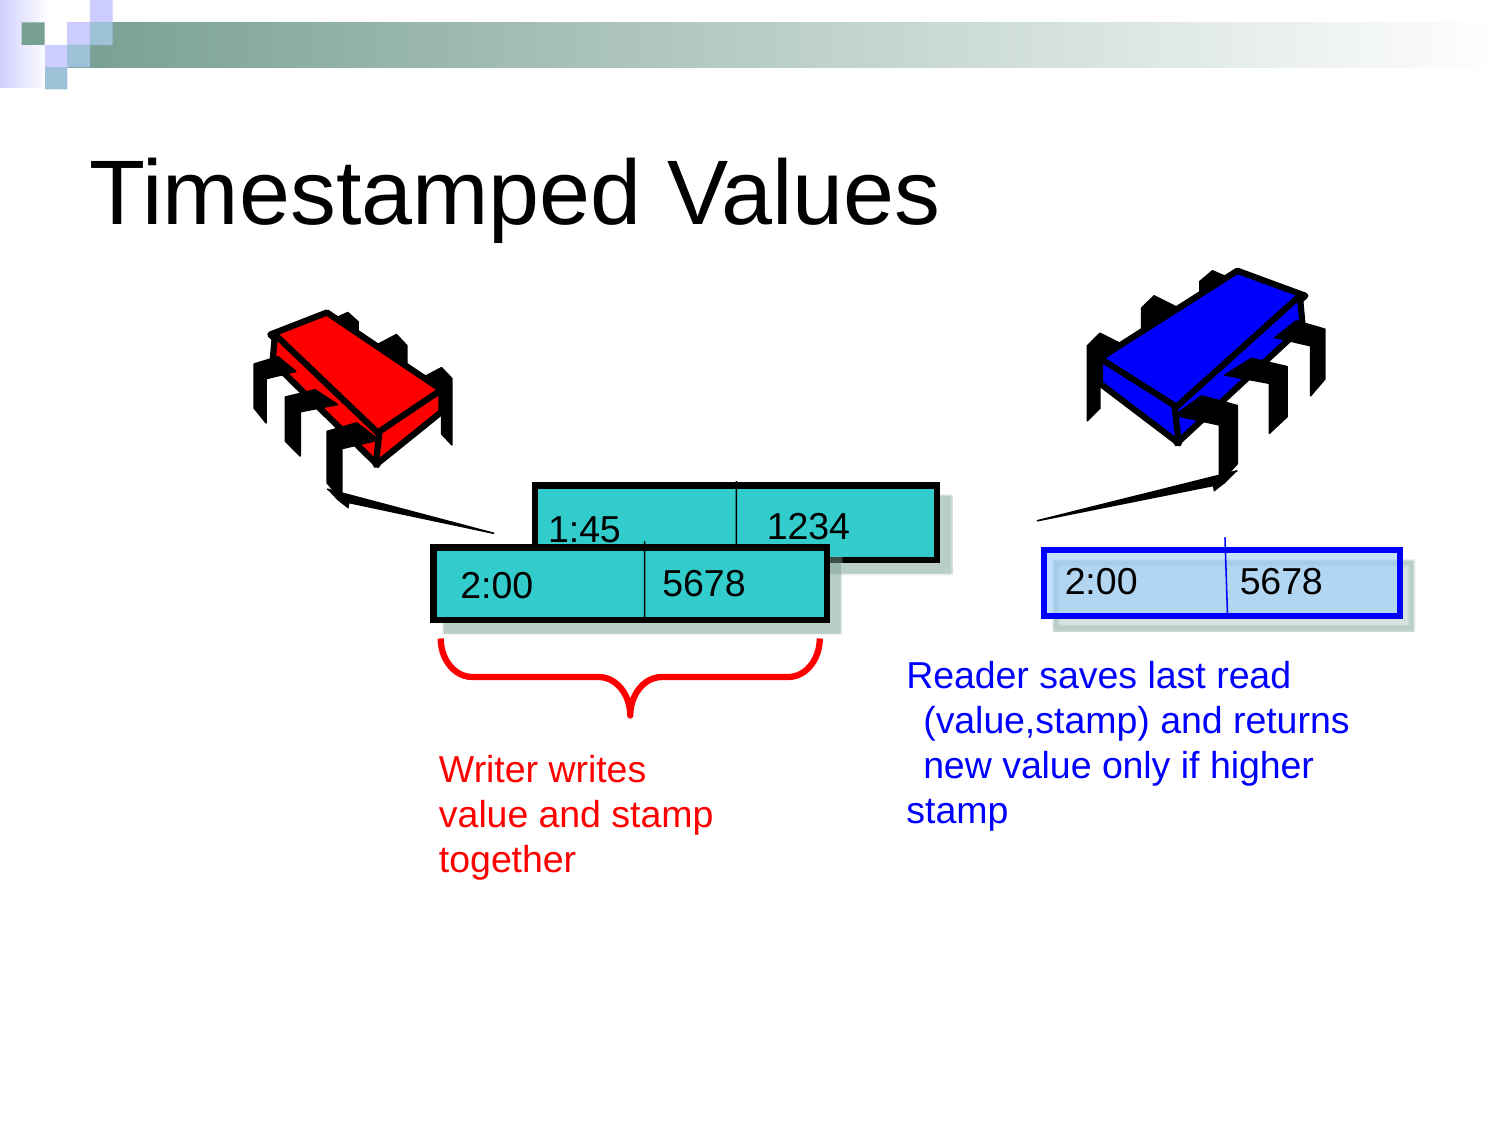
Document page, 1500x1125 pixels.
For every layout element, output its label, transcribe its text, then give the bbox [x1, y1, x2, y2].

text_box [253, 312, 494, 534]
text_box [1043, 549, 1227, 617]
text_box Reader saves last read (value,stamp) and returns new value only if higher stamp [870, 643, 1433, 839]
text_box 5678 [1224, 550, 1423, 610]
text_box [1228, 610, 1400, 617]
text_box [433, 541, 846, 621]
text_box Writer writes value and stamp together [424, 737, 815, 887]
text_box 2:00 [1050, 550, 1213, 610]
text_box Timestamped Values [75, 75, 1425, 300]
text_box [1037, 270, 1326, 522]
text_box [440, 638, 820, 716]
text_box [533, 480, 938, 561]
